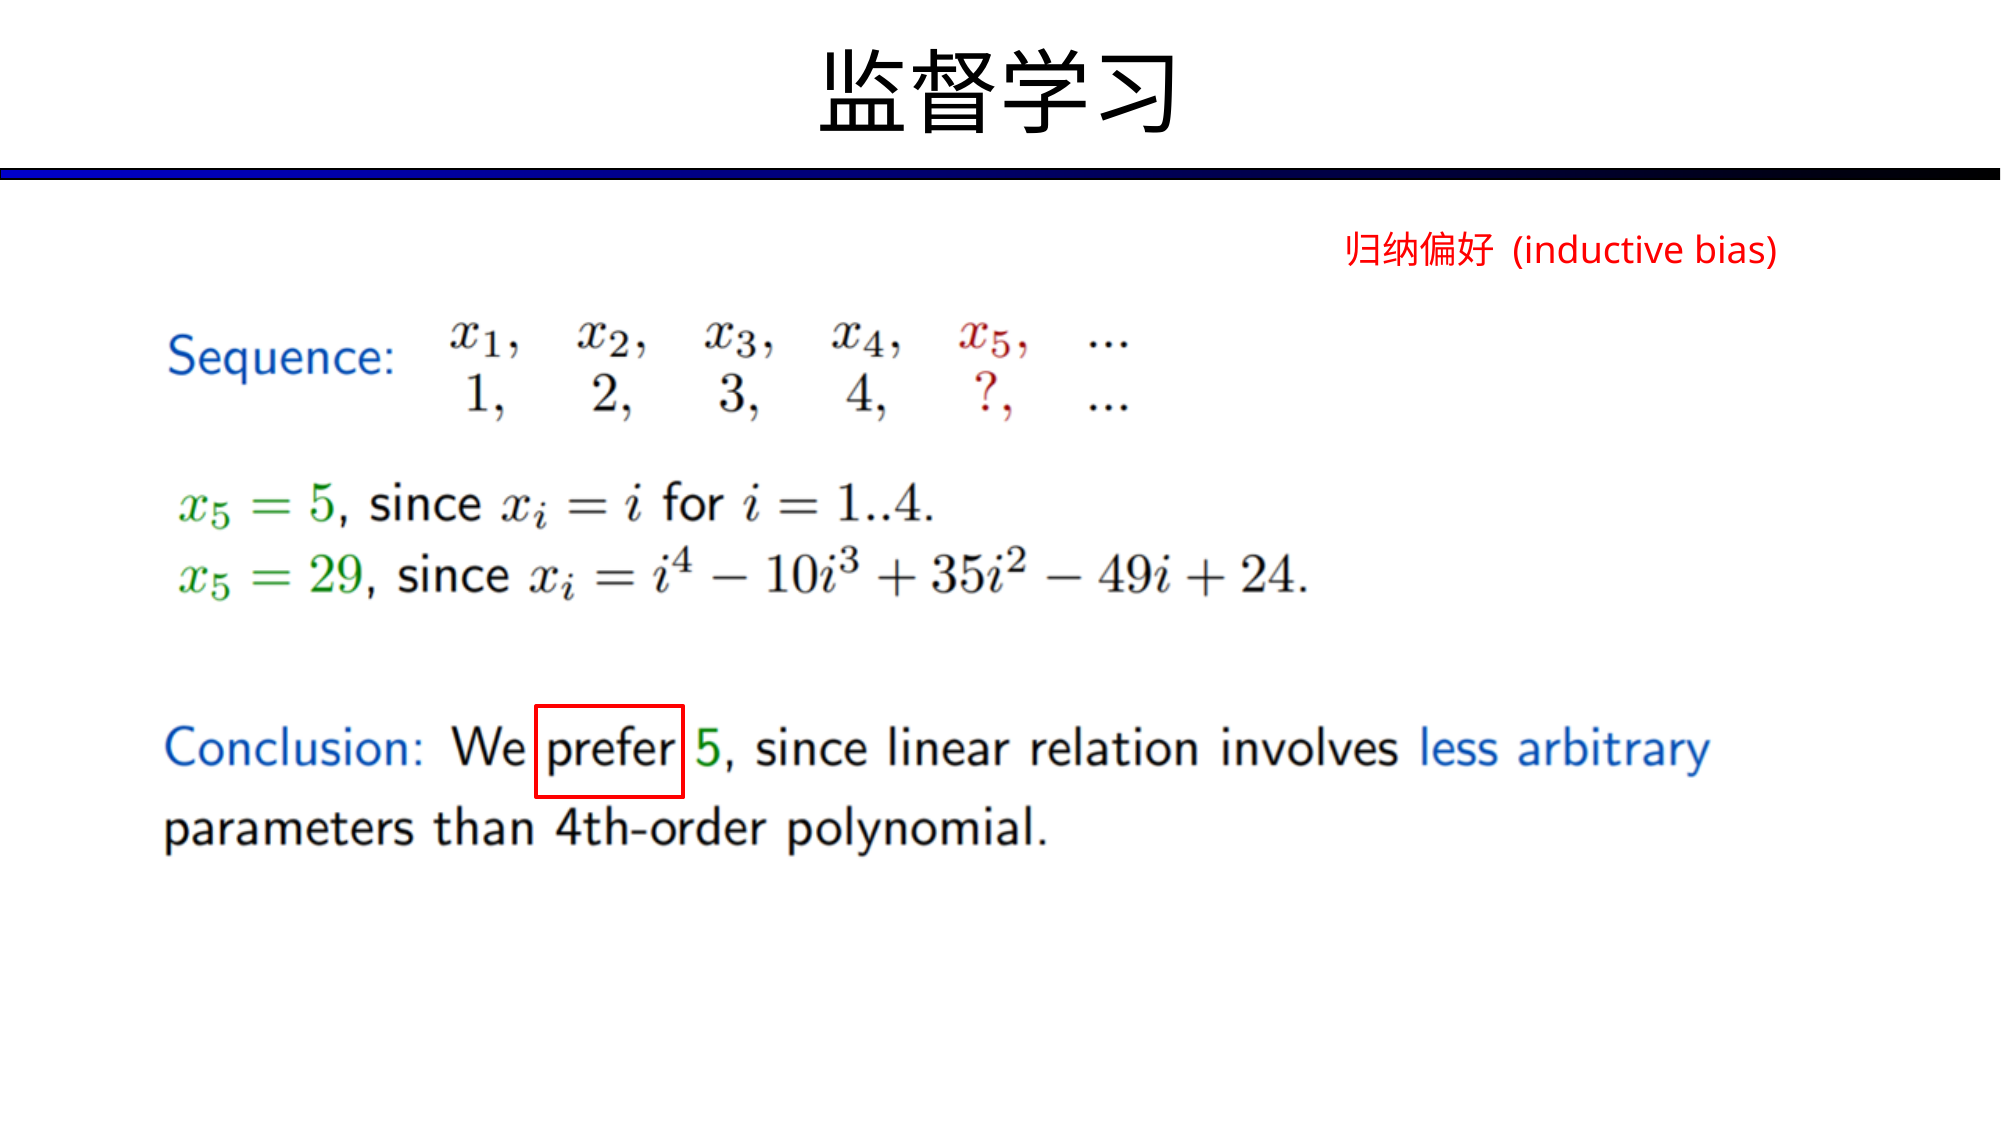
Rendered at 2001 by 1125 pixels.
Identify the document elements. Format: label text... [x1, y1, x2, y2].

picture [148, 287, 1155, 440]
picture [148, 710, 1739, 860]
text_box [534, 704, 685, 708]
title 监督学习 [0, 0, 2000, 184]
text_box 归纳偏好 (inductive bias) [1330, 218, 1793, 279]
picture [170, 473, 1327, 621]
